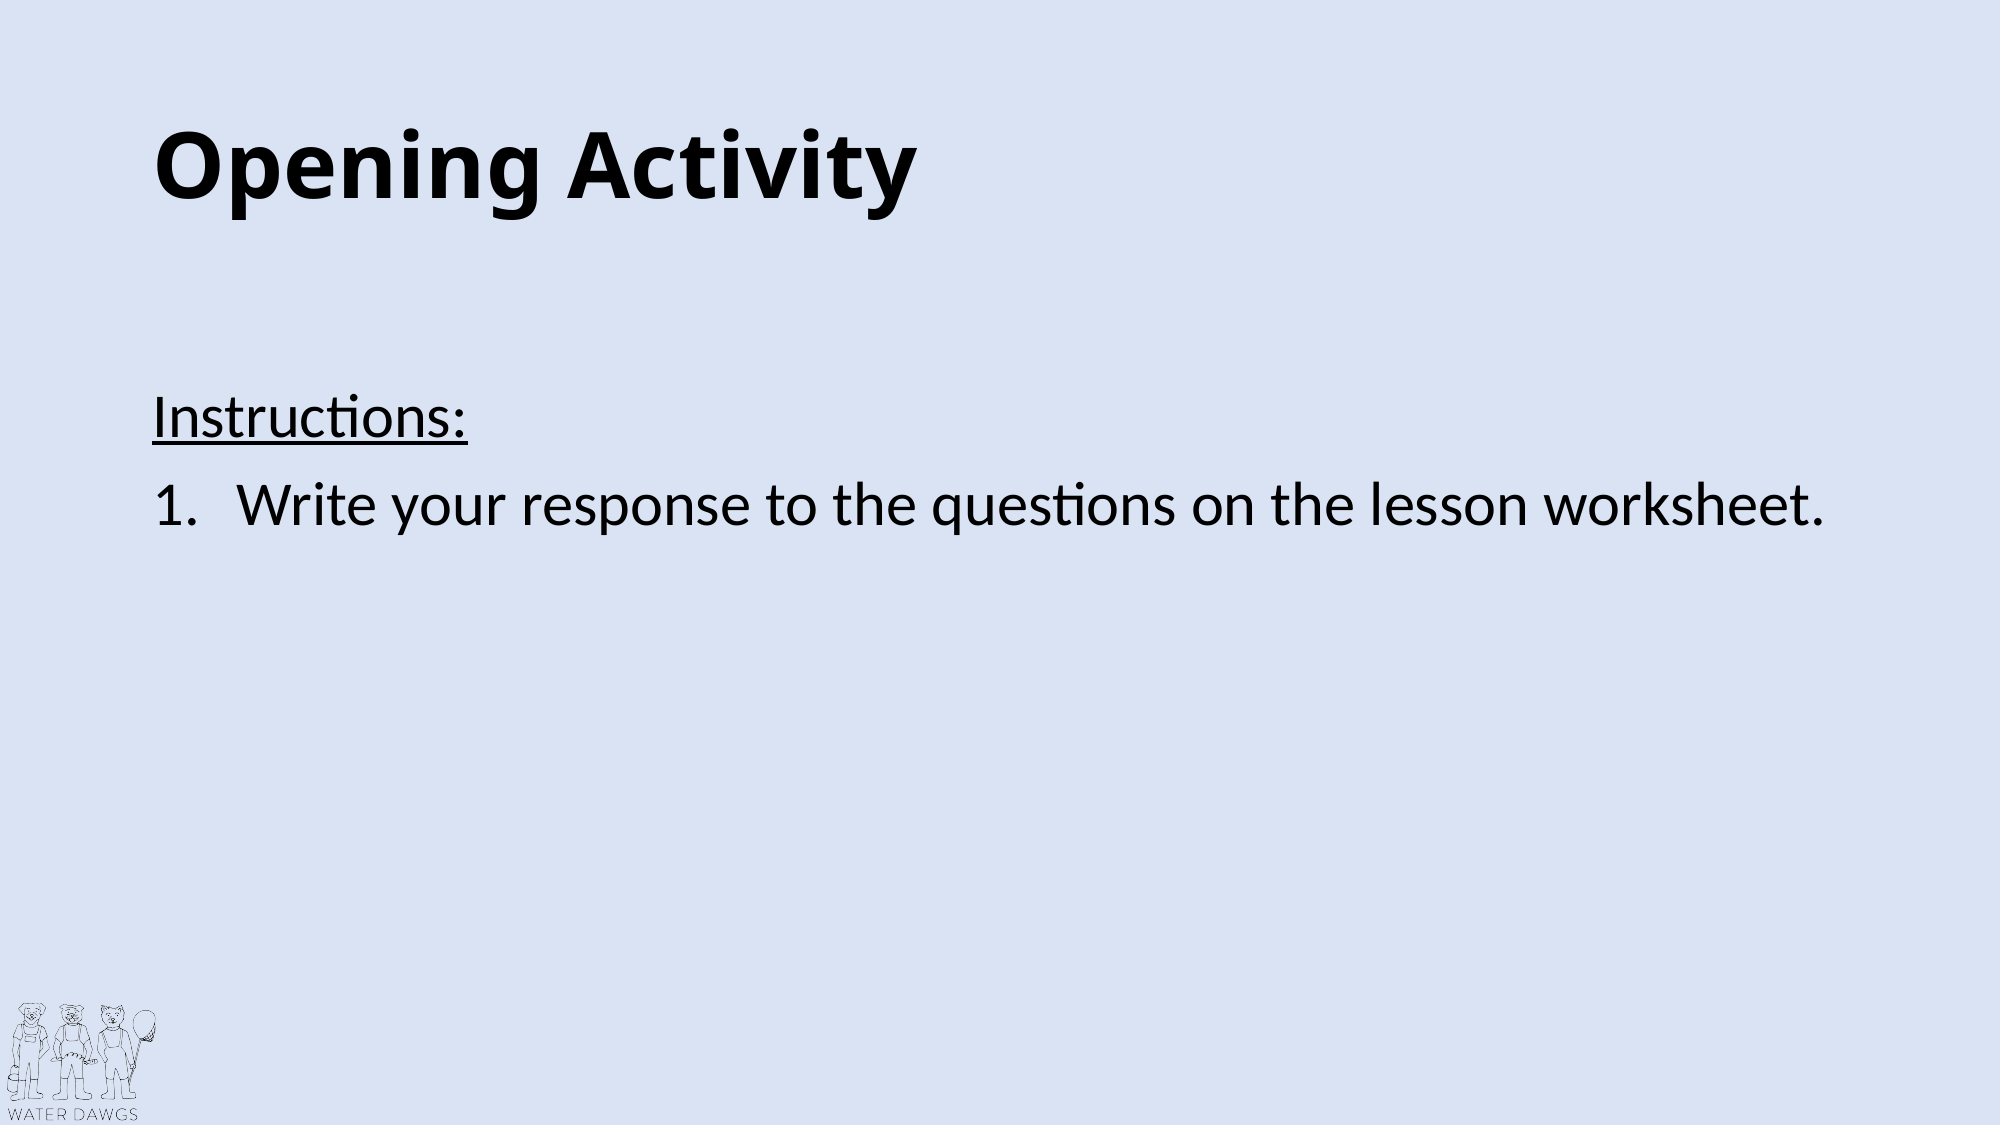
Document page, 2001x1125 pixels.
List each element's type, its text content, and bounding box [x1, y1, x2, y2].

title Opening Activity [137, 59, 1863, 278]
list Instructions: Write your response to the questions on the lesson worksheet. [137, 375, 1863, 1090]
picture [0, 967, 172, 1125]
